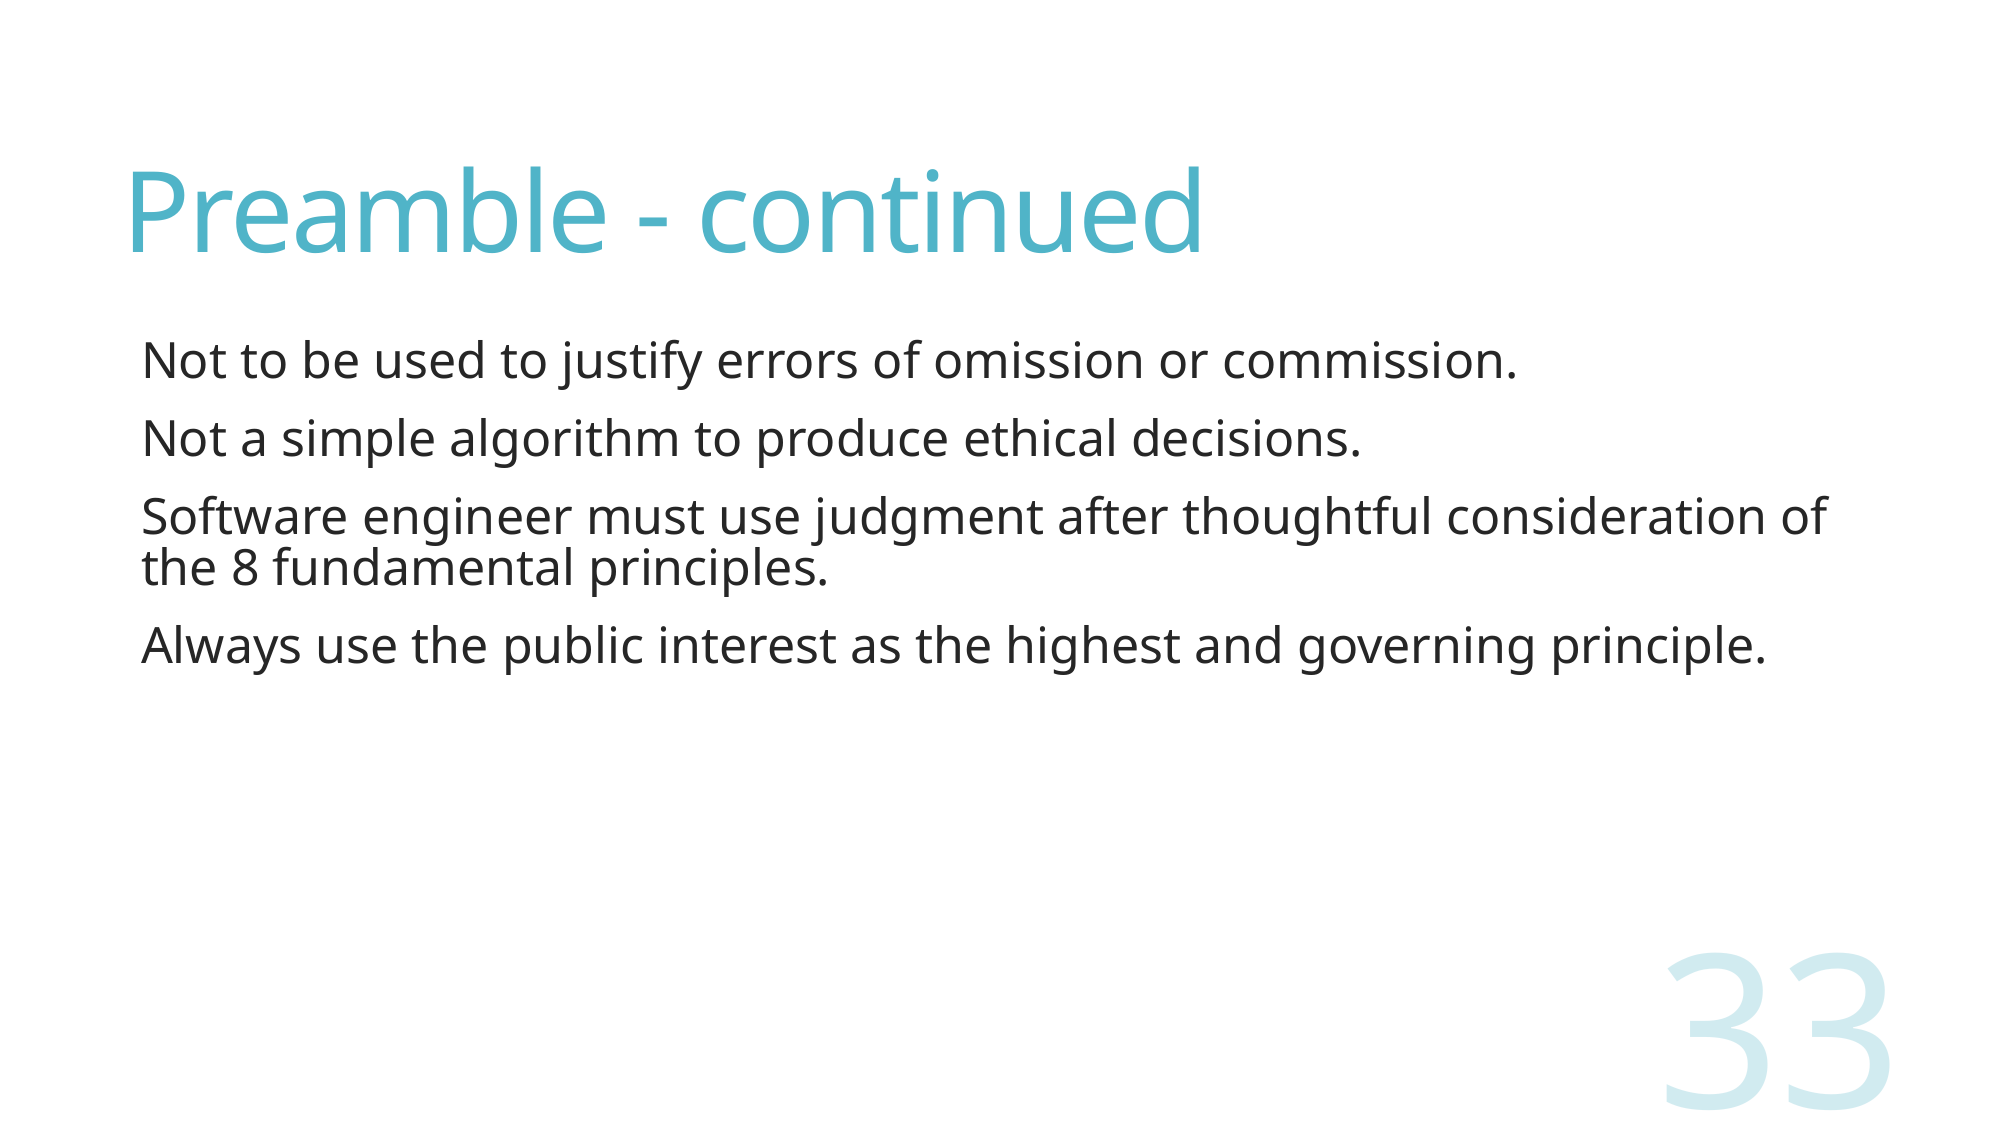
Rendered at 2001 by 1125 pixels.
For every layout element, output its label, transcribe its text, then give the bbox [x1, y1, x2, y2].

title Preamble - continued [107, 81, 1875, 354]
list Not to be used to justify errors of omission or commission. Not a simple algorithm to produce ethical decisions. Software engineer must use judgment after thoughtful consideration of the 8 fundamental principles. Always use the public interest as the highest and governing principle. [111, 329, 1876, 948]
slide_number 33 [1437, 963, 1918, 1125]
